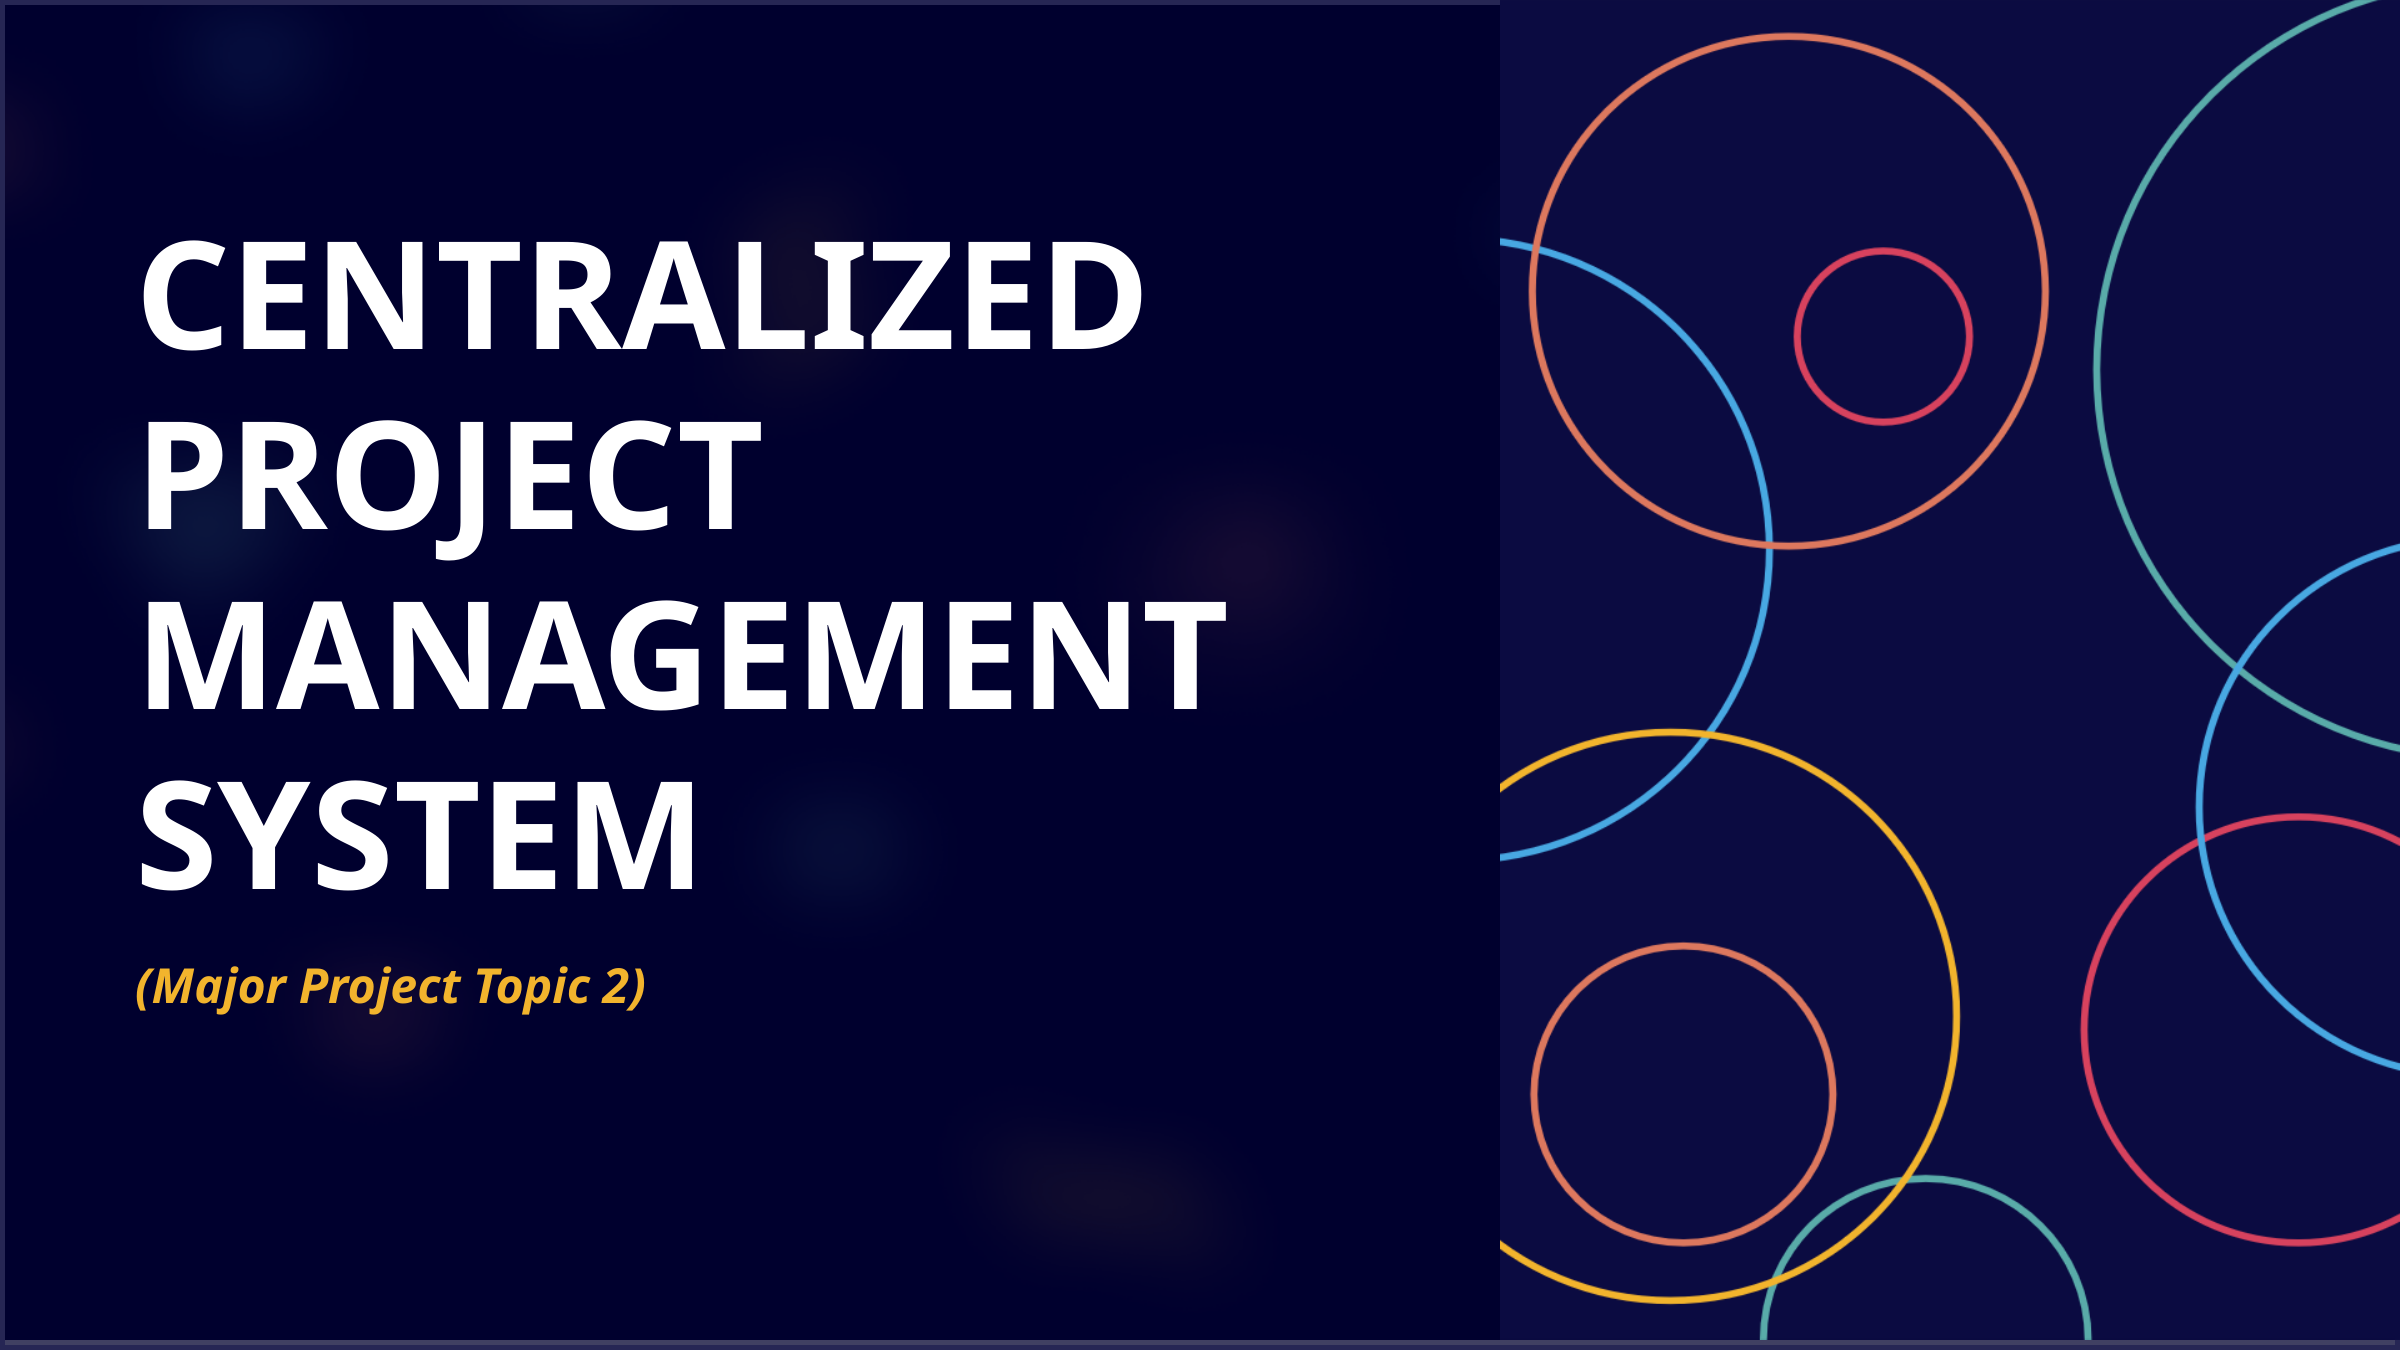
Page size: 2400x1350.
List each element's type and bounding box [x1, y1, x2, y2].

text_box [0, 1340, 2400, 1350]
picture [0, 0, 2400, 1340]
